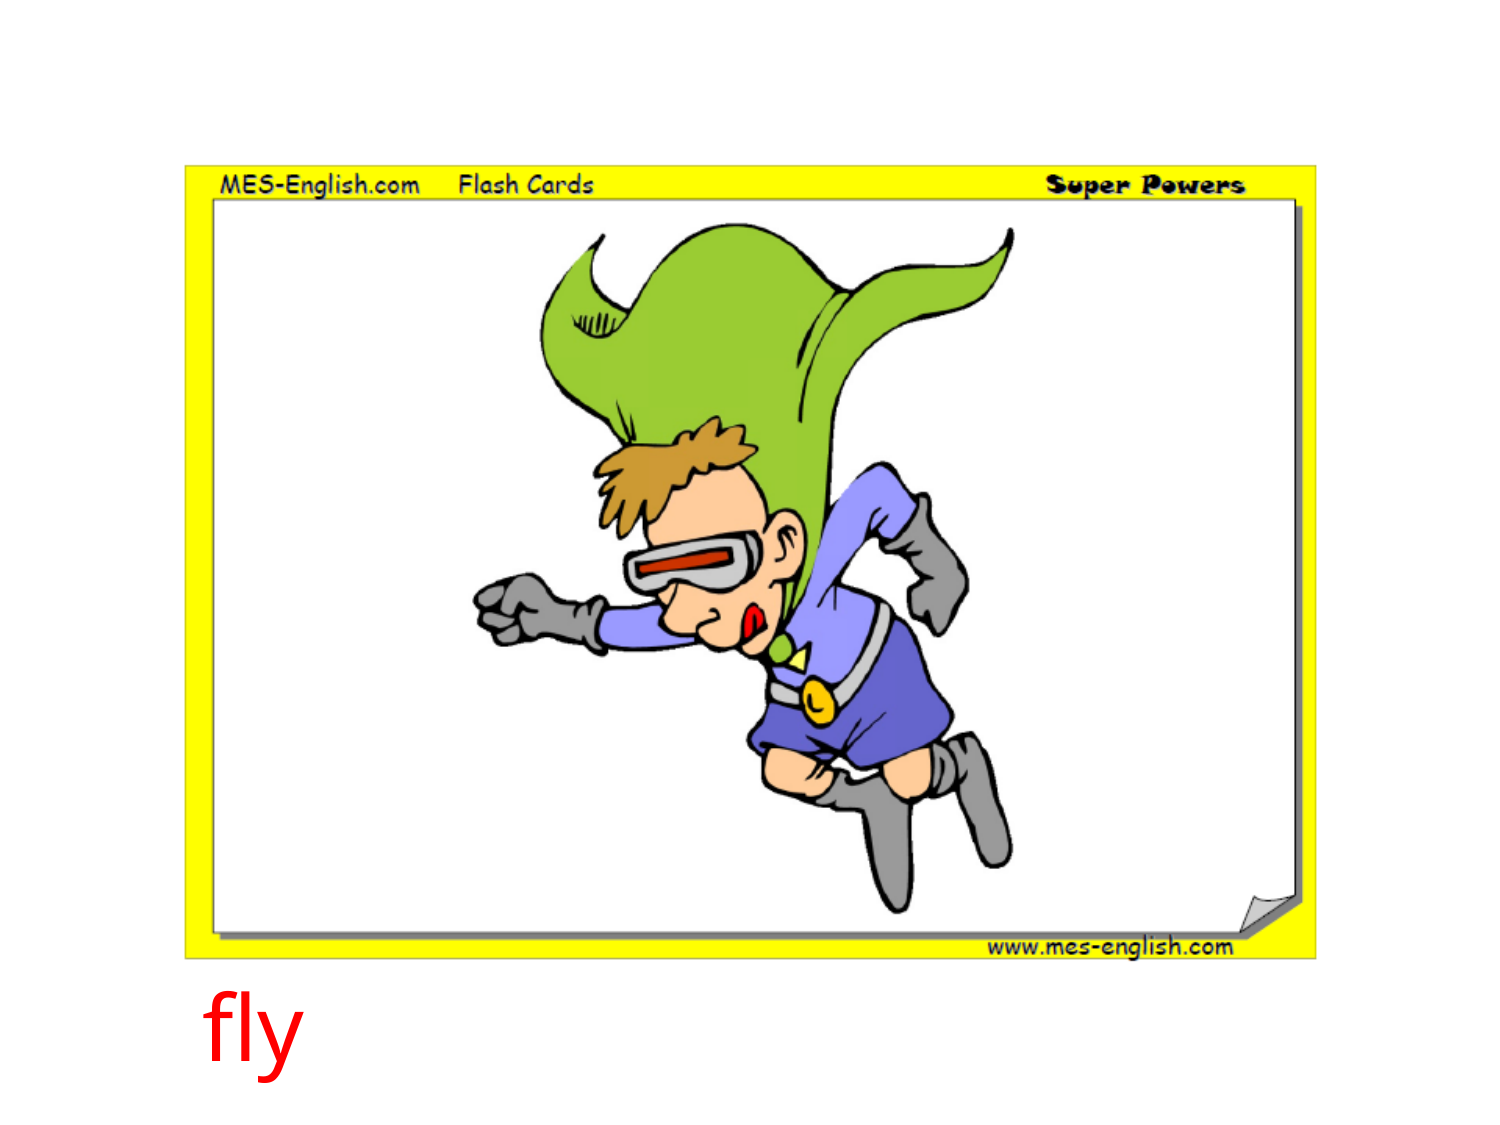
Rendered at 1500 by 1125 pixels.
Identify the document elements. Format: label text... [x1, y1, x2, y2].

picture [173, 155, 1326, 969]
text_box fly [187, 977, 375, 1088]
